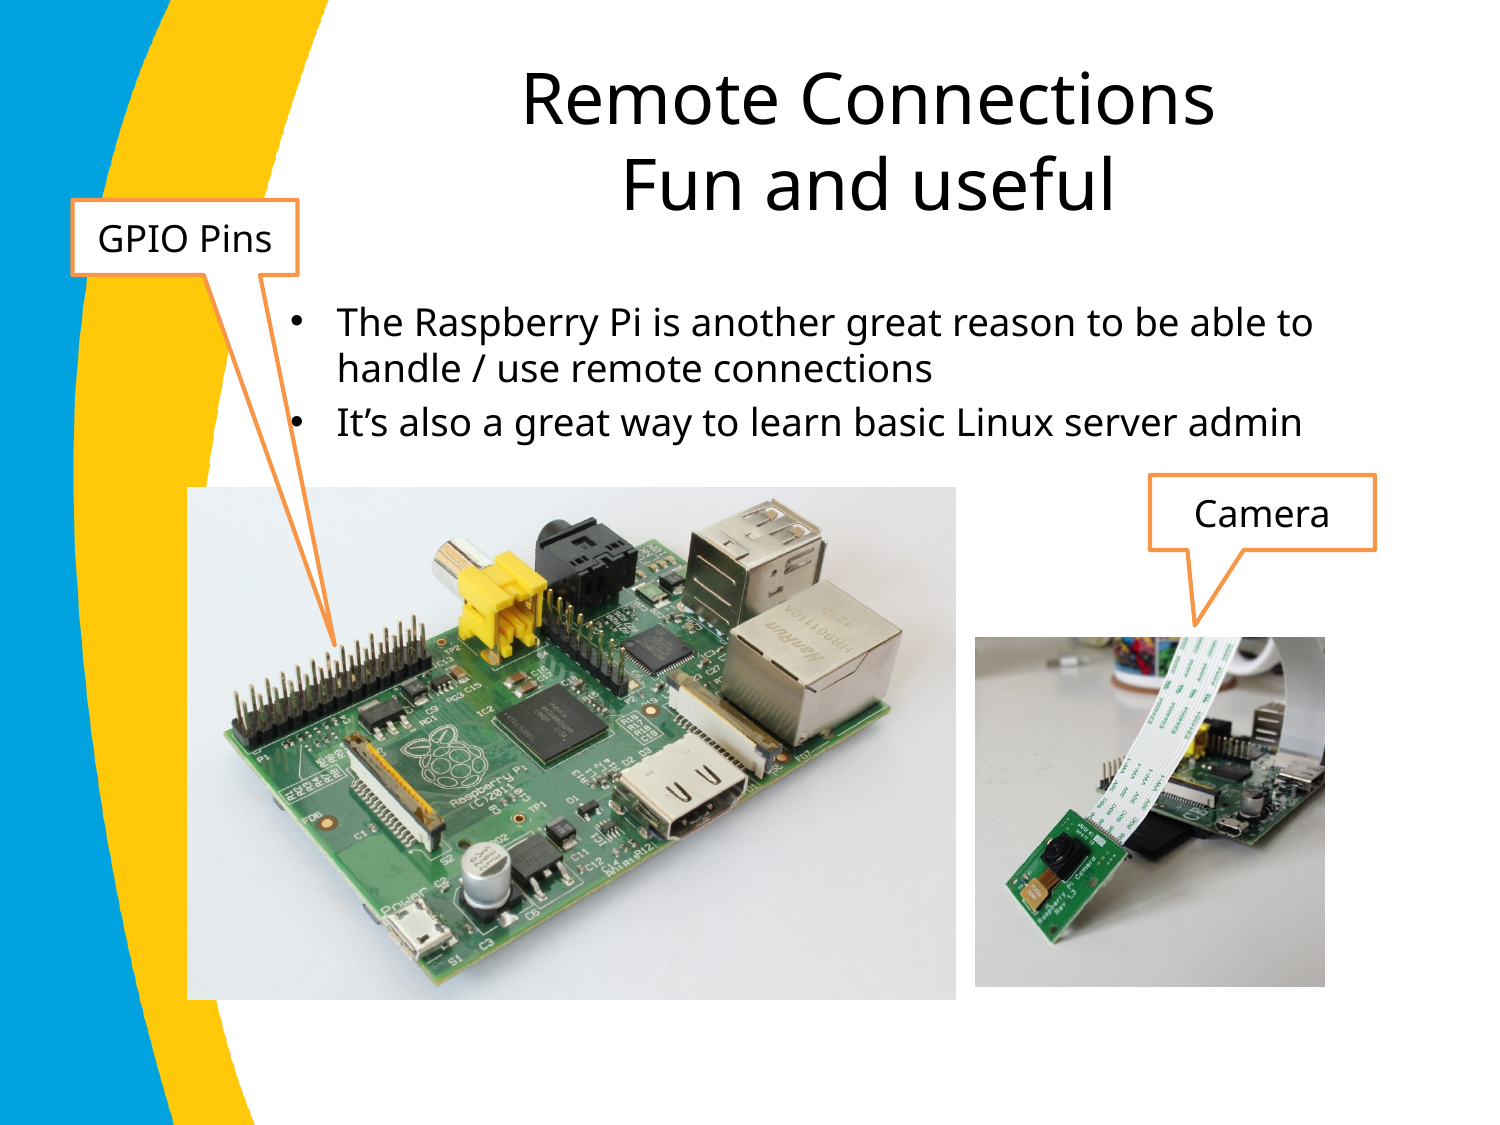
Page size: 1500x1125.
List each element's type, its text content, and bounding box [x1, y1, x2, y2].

title Remote Connections Fun and useful [312, 45, 1425, 233]
picture [974, 636, 1326, 988]
text_box Camera [1147, 472, 1378, 628]
text_box GPIO Pins [70, 197, 305, 485]
list The Raspberry Pi is another great reason to be able to handle / use remote connections It’s also a great way to learn basic Linux server admin [275, 290, 1425, 453]
picture [103, 0, 329, 333]
picture [74, 278, 956, 1125]
